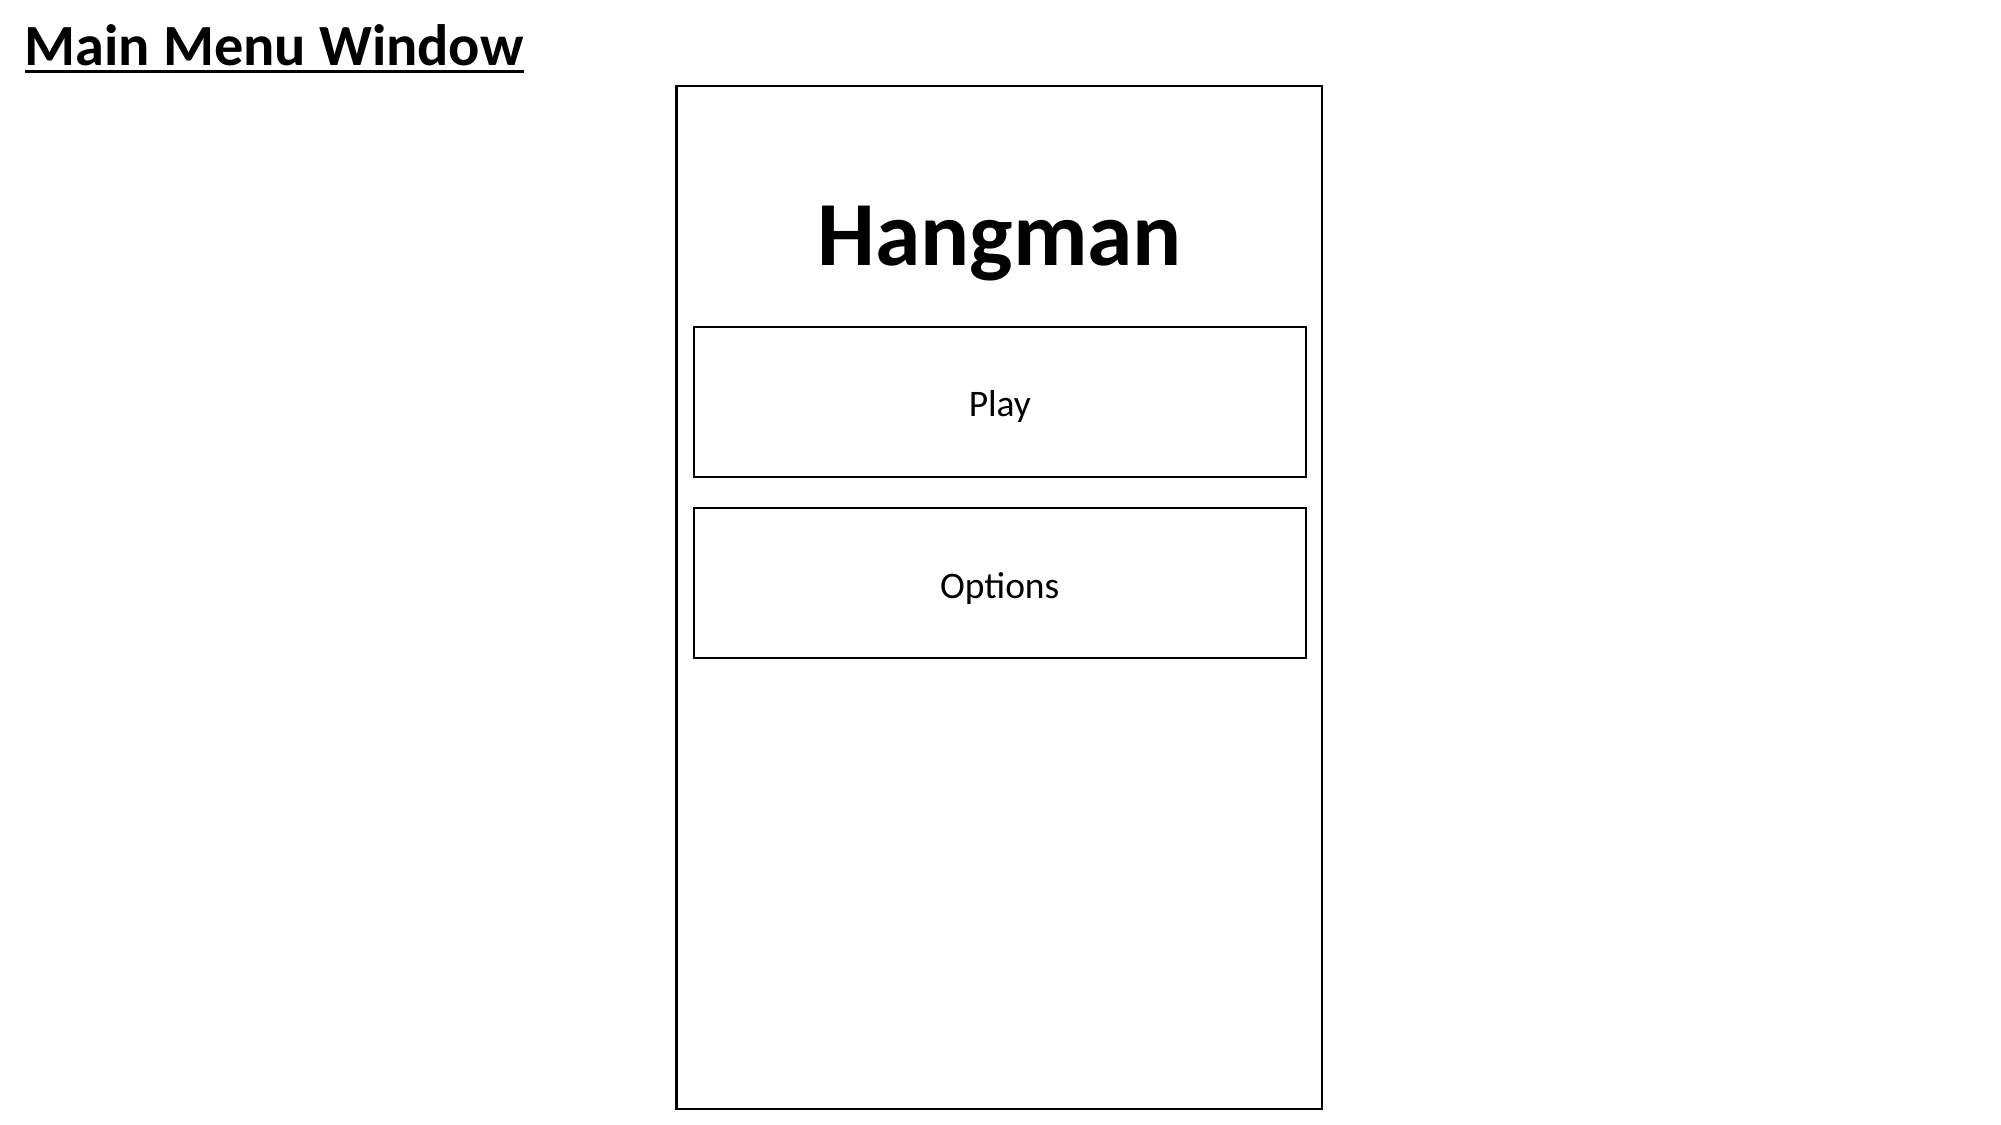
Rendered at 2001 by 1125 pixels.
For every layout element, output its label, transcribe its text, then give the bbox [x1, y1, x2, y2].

text_box Hangman [800, 166, 1200, 292]
text_box Play [693, 326, 1307, 478]
text_box Options [693, 507, 1307, 659]
text_box Main Menu Window [9, 0, 539, 85]
text_box [675, 85, 1323, 1110]
